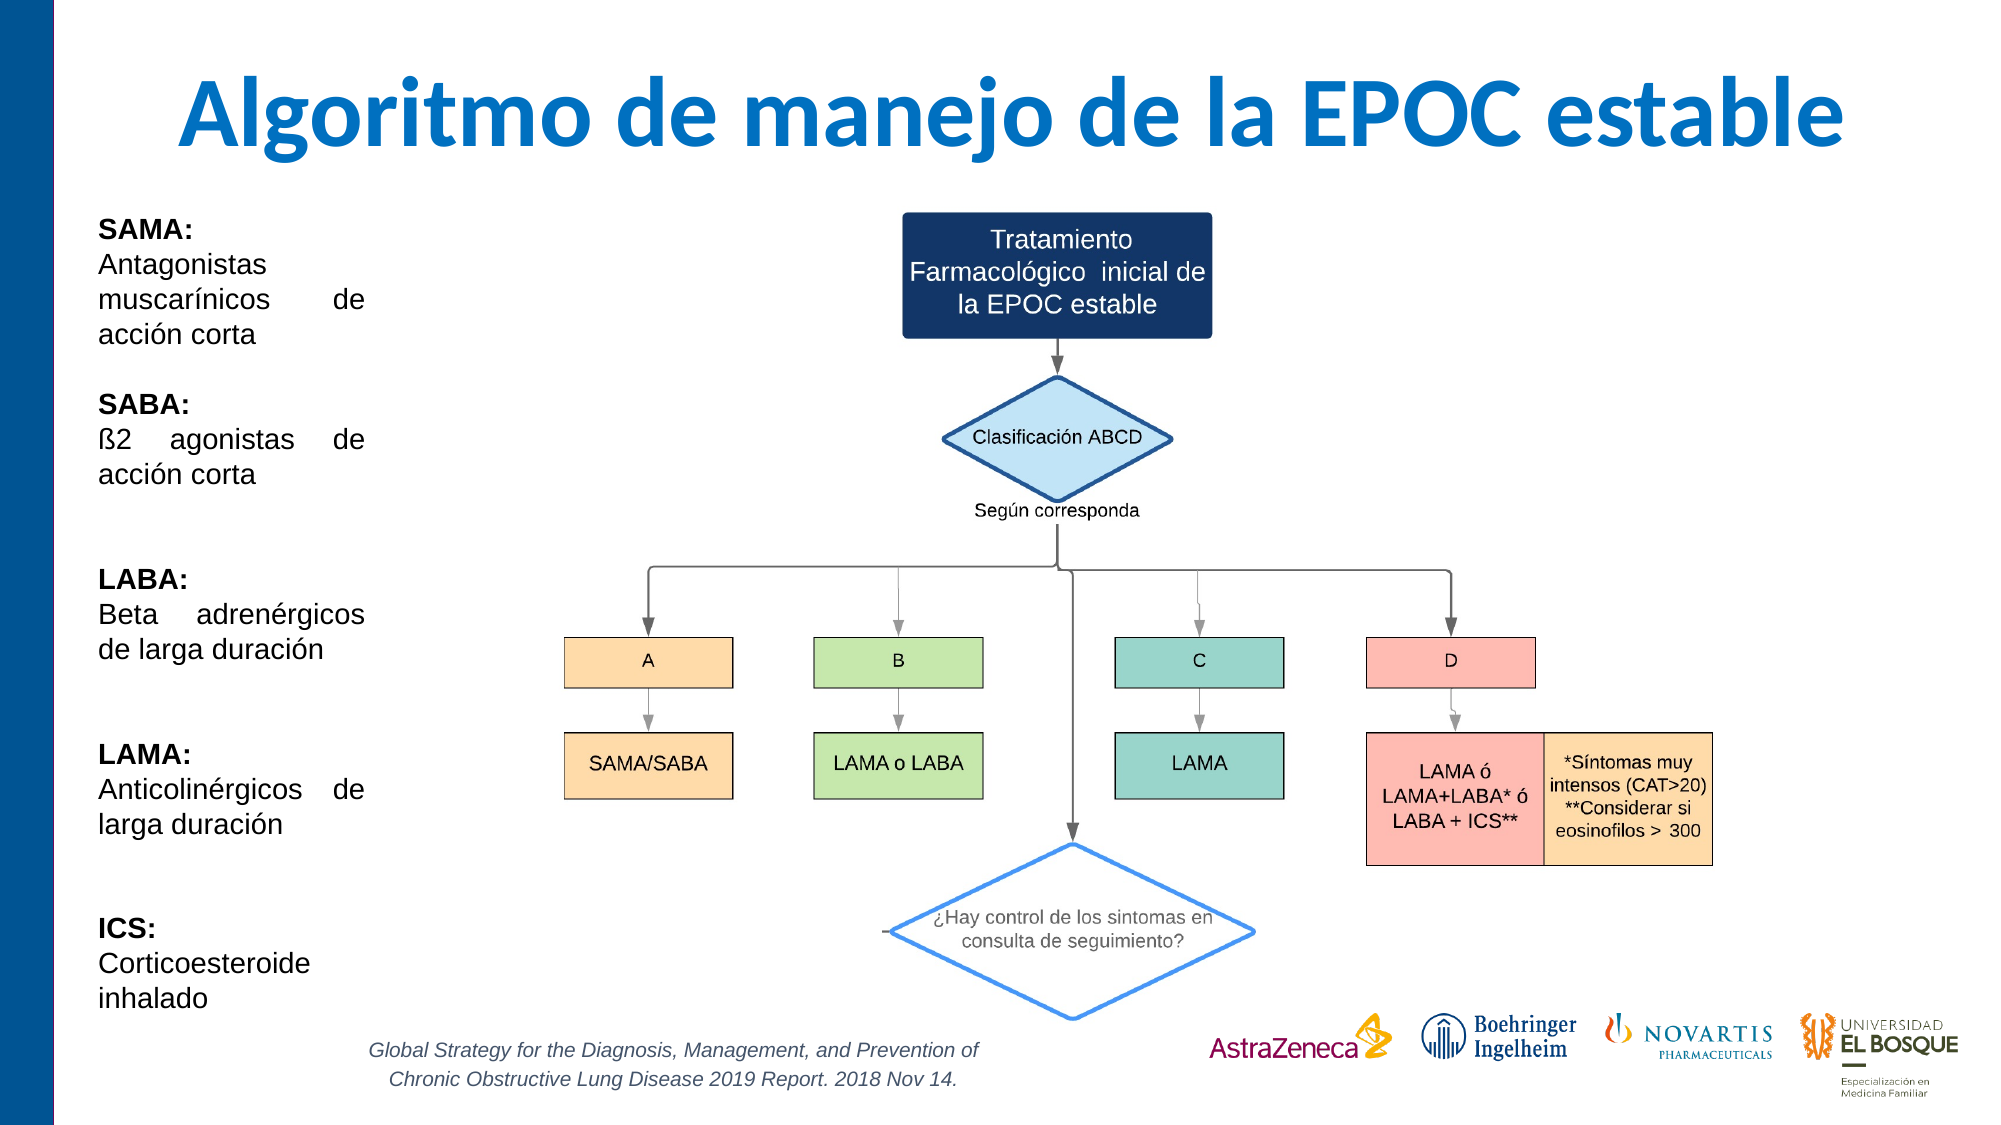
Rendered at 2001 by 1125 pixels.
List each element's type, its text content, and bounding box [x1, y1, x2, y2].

text_box Algoritmo de manejo de la EPOC estable [25, 4, 2000, 223]
text_box [0, 0, 54, 1125]
text_box SAMA: Antagonistas muscarínicos de acción corta SABA: ß2 agonistas de acción corta LABA: Beta adrenérgicos de larga duración LAMA: Anticolinérgicos de larga duración ICS: Corticoesteroide inhalado [83, 203, 309, 1023]
picture [314, 187, 1959, 1097]
text_box Global Strategy for the Diagnosis, Management, and Prevention of Chronic Obstructive Lung Disease 2019 Report. 2018 Nov 14. [334, 1036, 1013, 1098]
